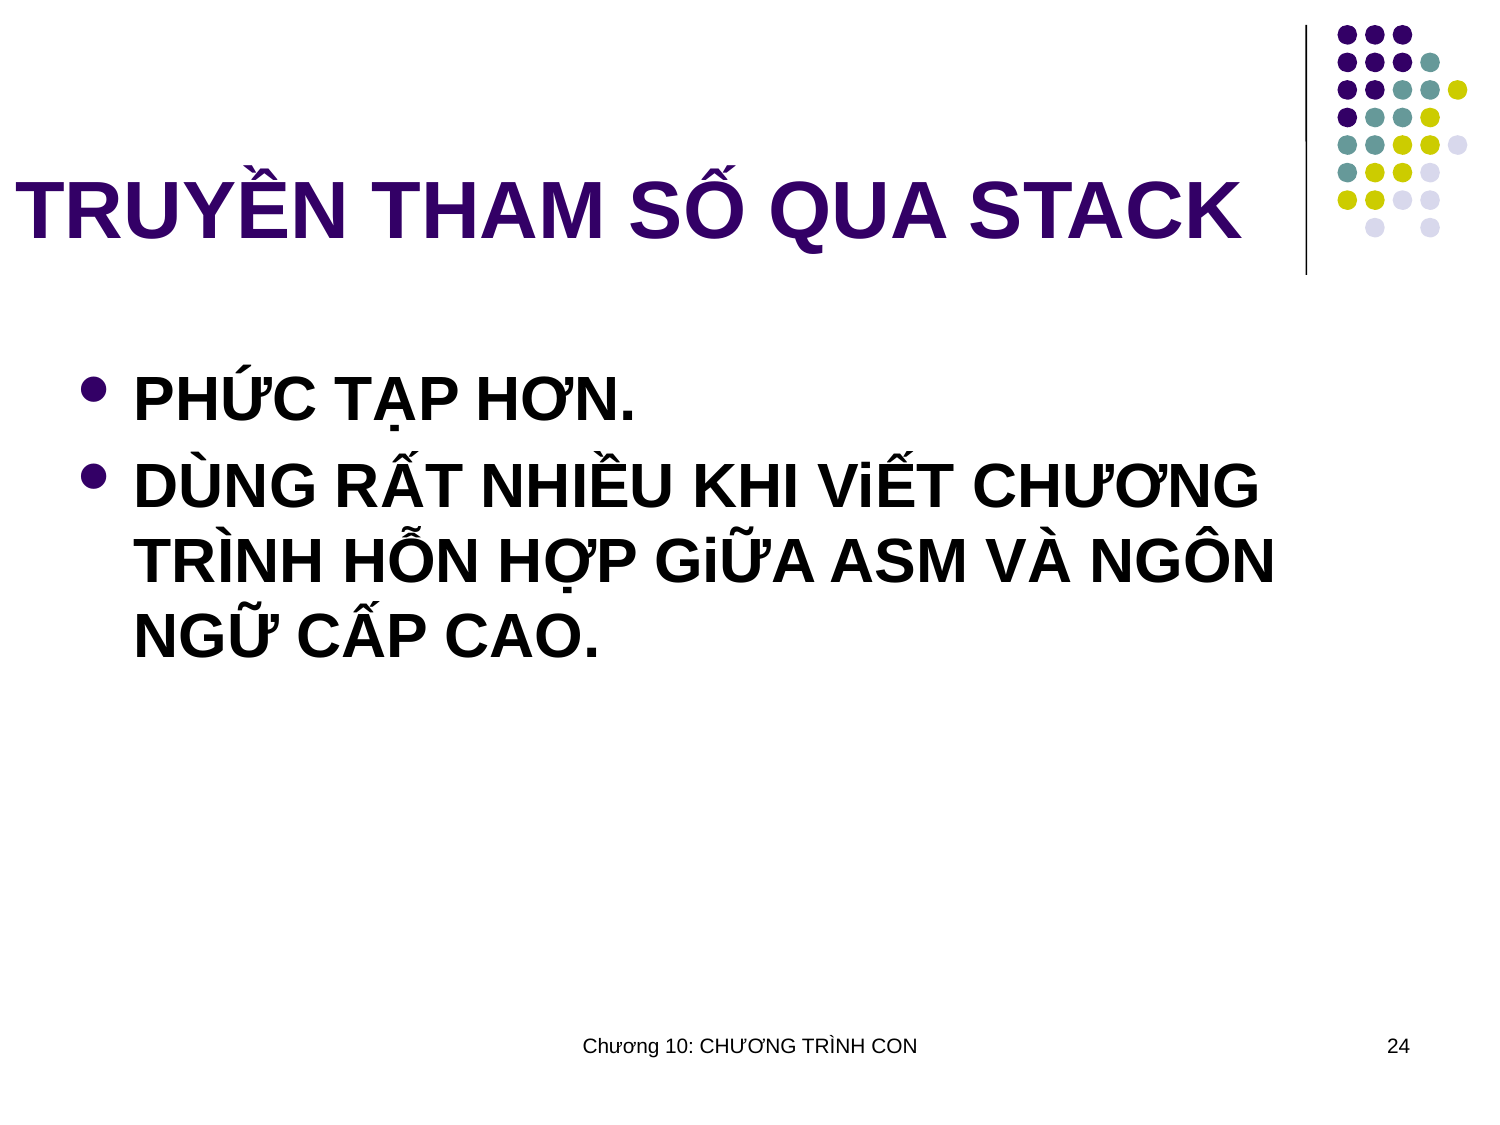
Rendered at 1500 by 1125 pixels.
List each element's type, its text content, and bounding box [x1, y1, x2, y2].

list PHỨC TẠP HƠN. DÙNG RẤT NHIỀU KHI ViẾT CHƯƠNG TRÌNH HỖN HỢP GiỮA ASM VÀ NGÔN NGỮ CẤP CAO. [62, 350, 1413, 731]
title TRUYỀN THAM SỐ QUA STACK [0, 87, 1300, 263]
footer Chương 10: CHƯƠNG TRÌNH CON [512, 1025, 988, 1100]
slide_number 24 [1074, 1025, 1425, 1100]
